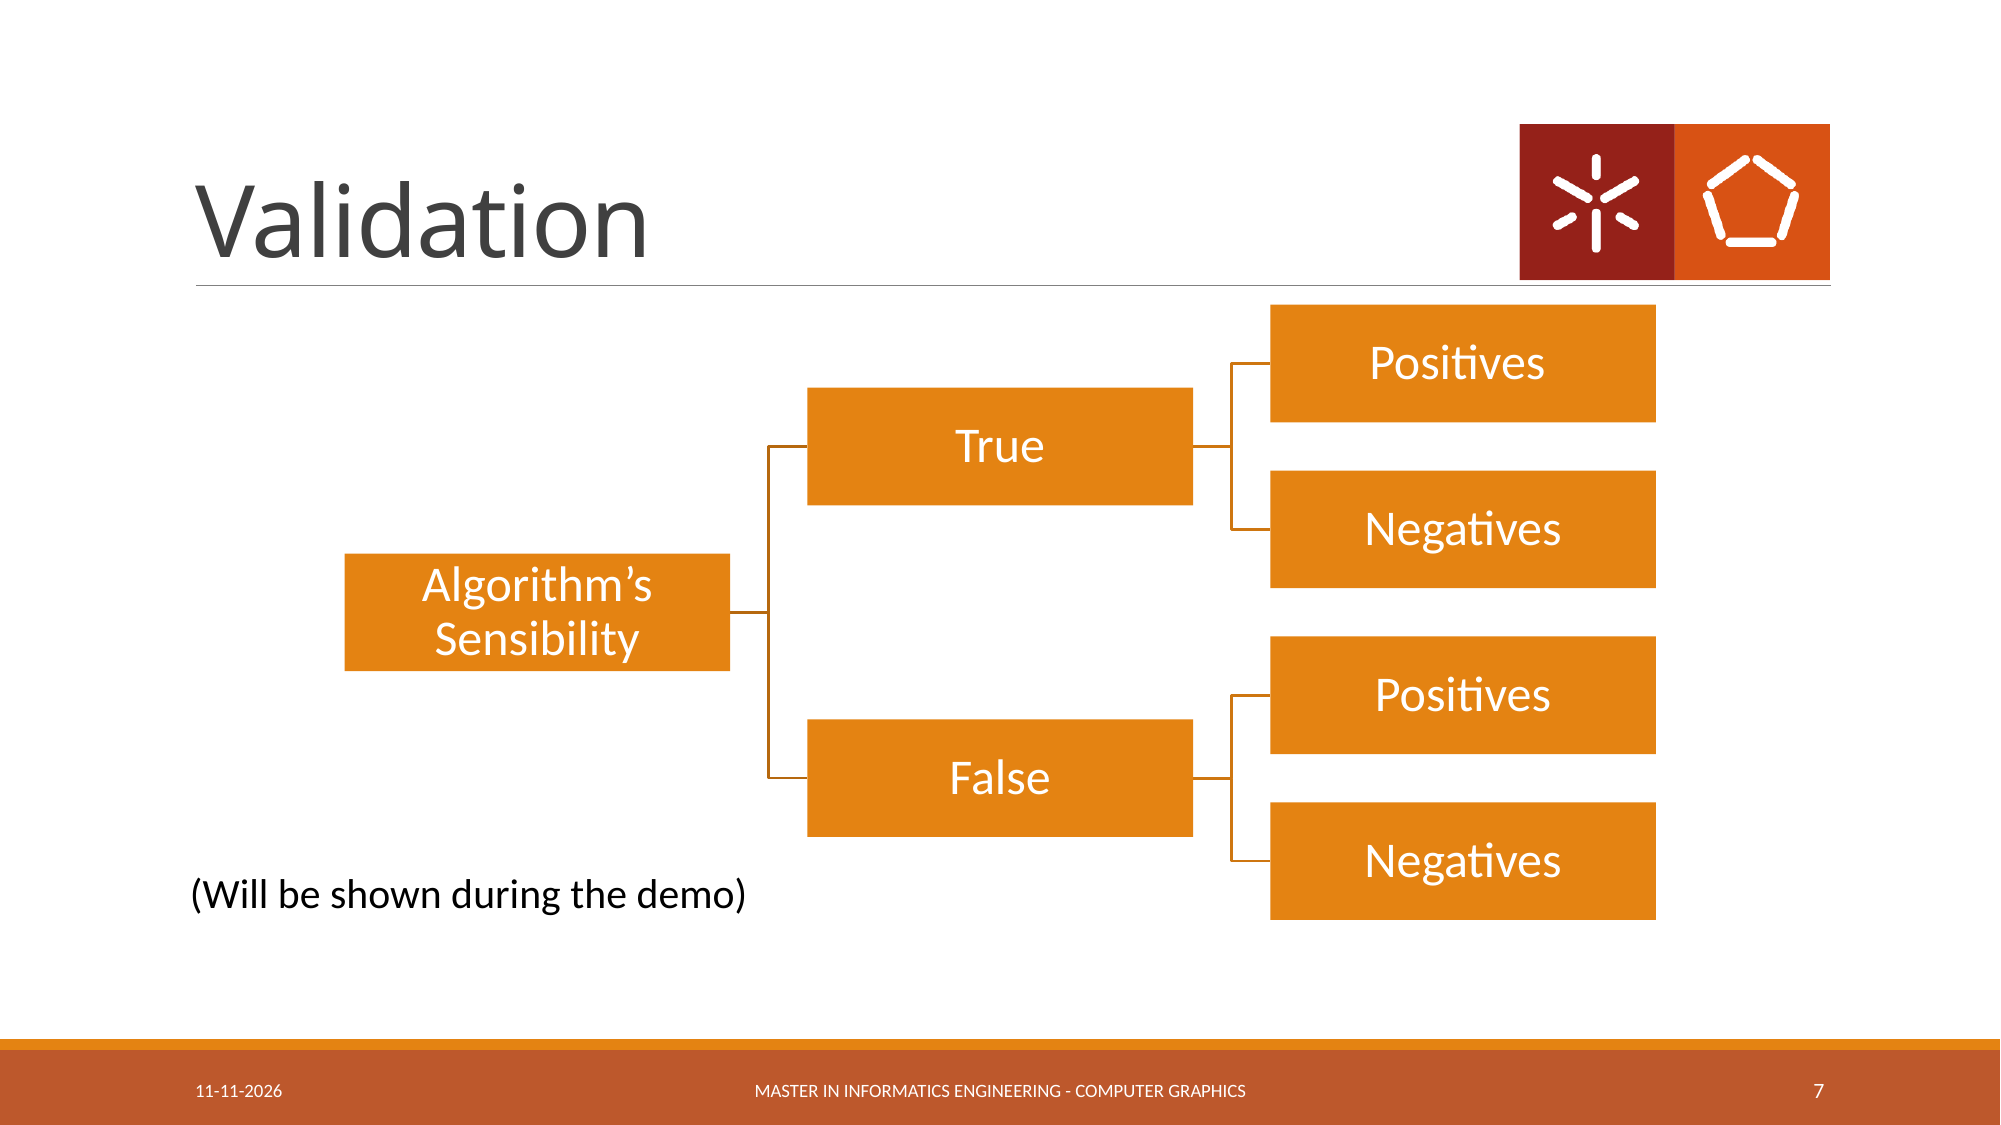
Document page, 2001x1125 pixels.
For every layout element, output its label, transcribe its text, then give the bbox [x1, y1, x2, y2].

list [174, 304, 1826, 921]
title Validation [180, 47, 1830, 285]
footer Master in Informatics Engineering - Computer Graphics [604, 1059, 1396, 1120]
picture [1519, 123, 1831, 281]
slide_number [180, 1059, 586, 1120]
slide_number 7 [1624, 1059, 1840, 1120]
